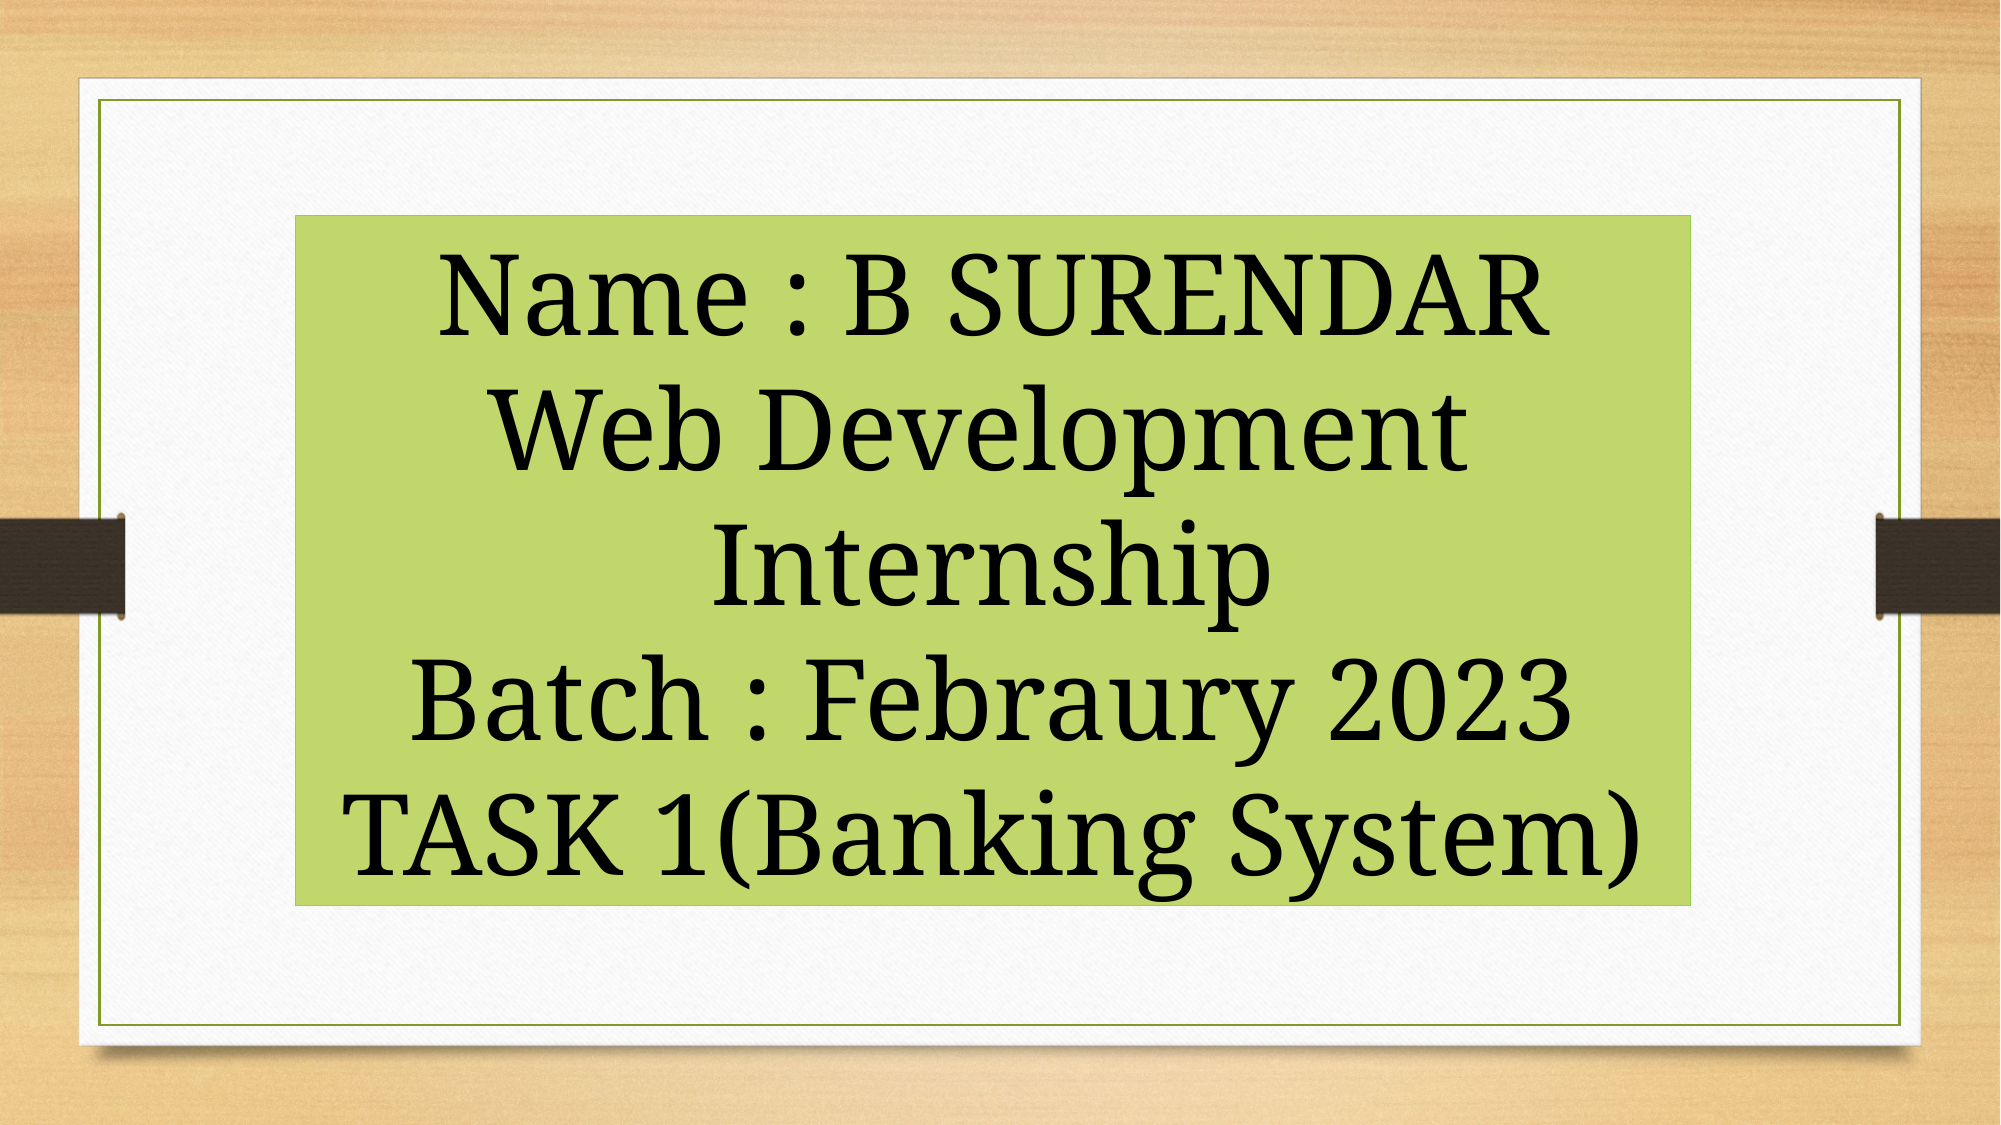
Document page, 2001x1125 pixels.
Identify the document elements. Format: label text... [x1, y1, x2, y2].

text_box Name : B SURENDAR Web Development Internship Batch : Febraury 2023 TASK 1(Banking System) [295, 215, 1691, 906]
picture [0, 0, 2001, 1125]
